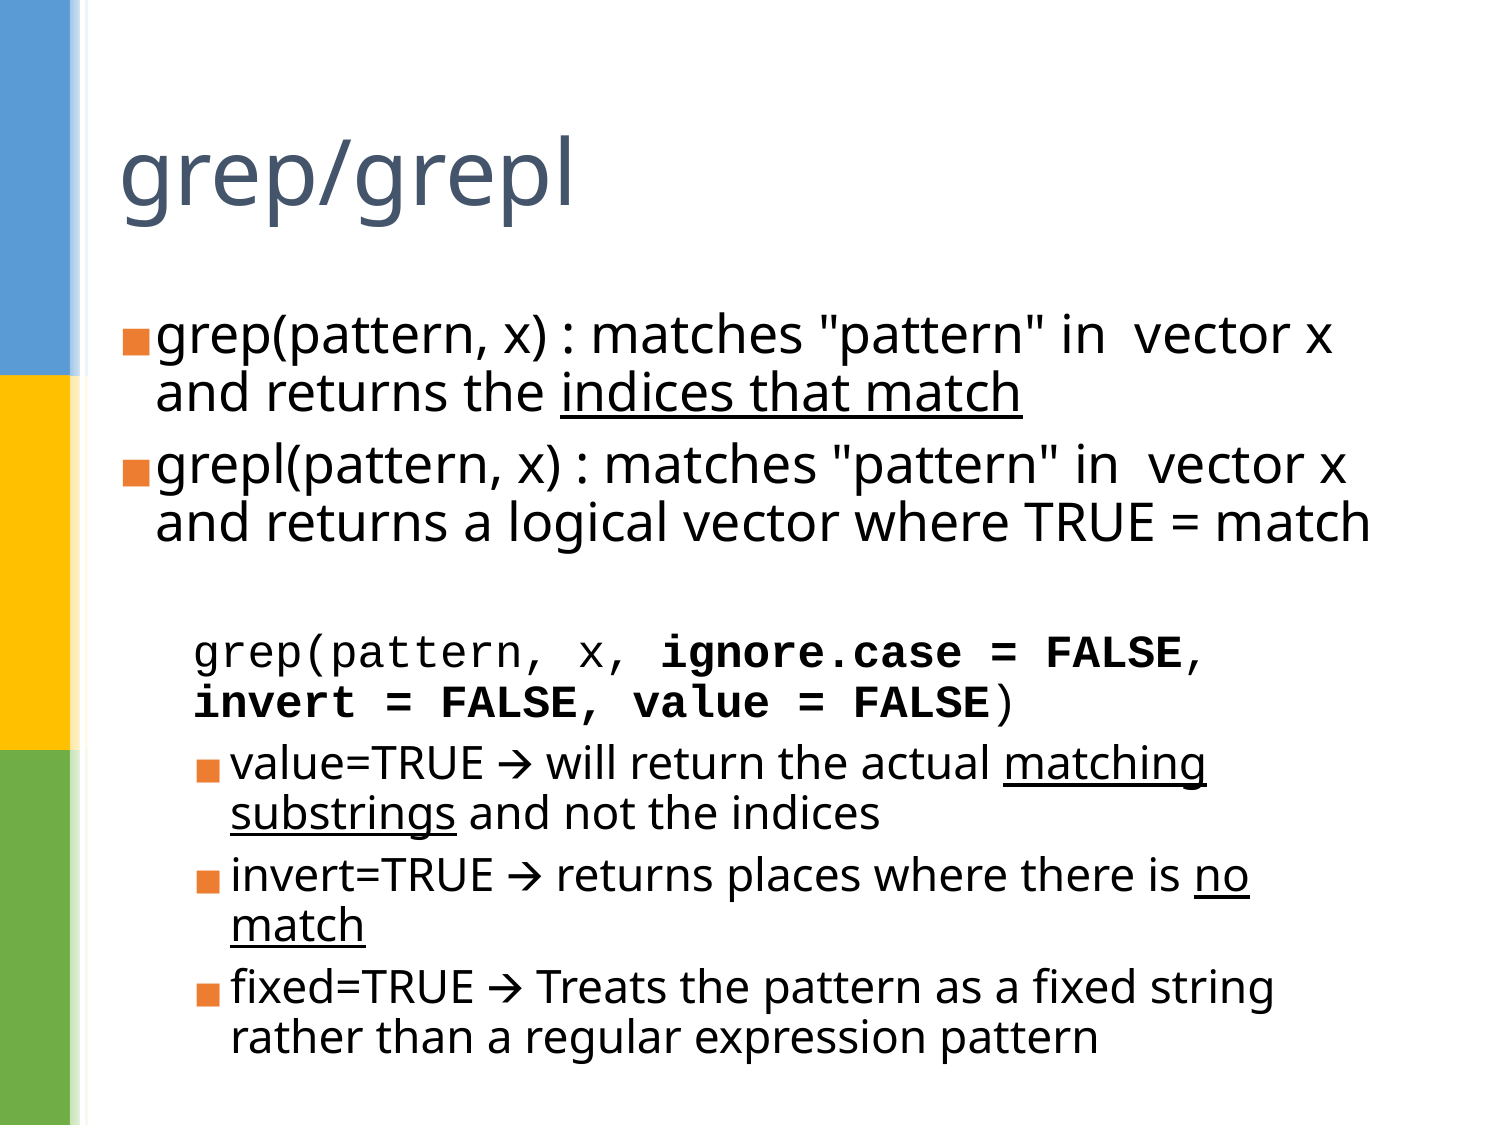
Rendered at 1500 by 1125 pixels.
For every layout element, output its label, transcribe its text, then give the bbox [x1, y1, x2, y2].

list grep(pattern, x) : matches "pattern" in vector x and returns the indices that match grepl(pattern, x) : matches "pattern" in vector x and returns a logical vector where TRUE = match grep(pattern, x, ignore.case = FALSE, invert = FALSE, value = FALSE) value=TRUE 🡪 will return the actual matching substrings and not the indices invert=TRUE 🡪 returns places where there is no match fixed=TRUE 🡪 Treats the pattern as a fixed string rather than a regular expression pattern [103, 299, 1397, 1088]
title grep/grepl [103, 59, 1397, 278]
